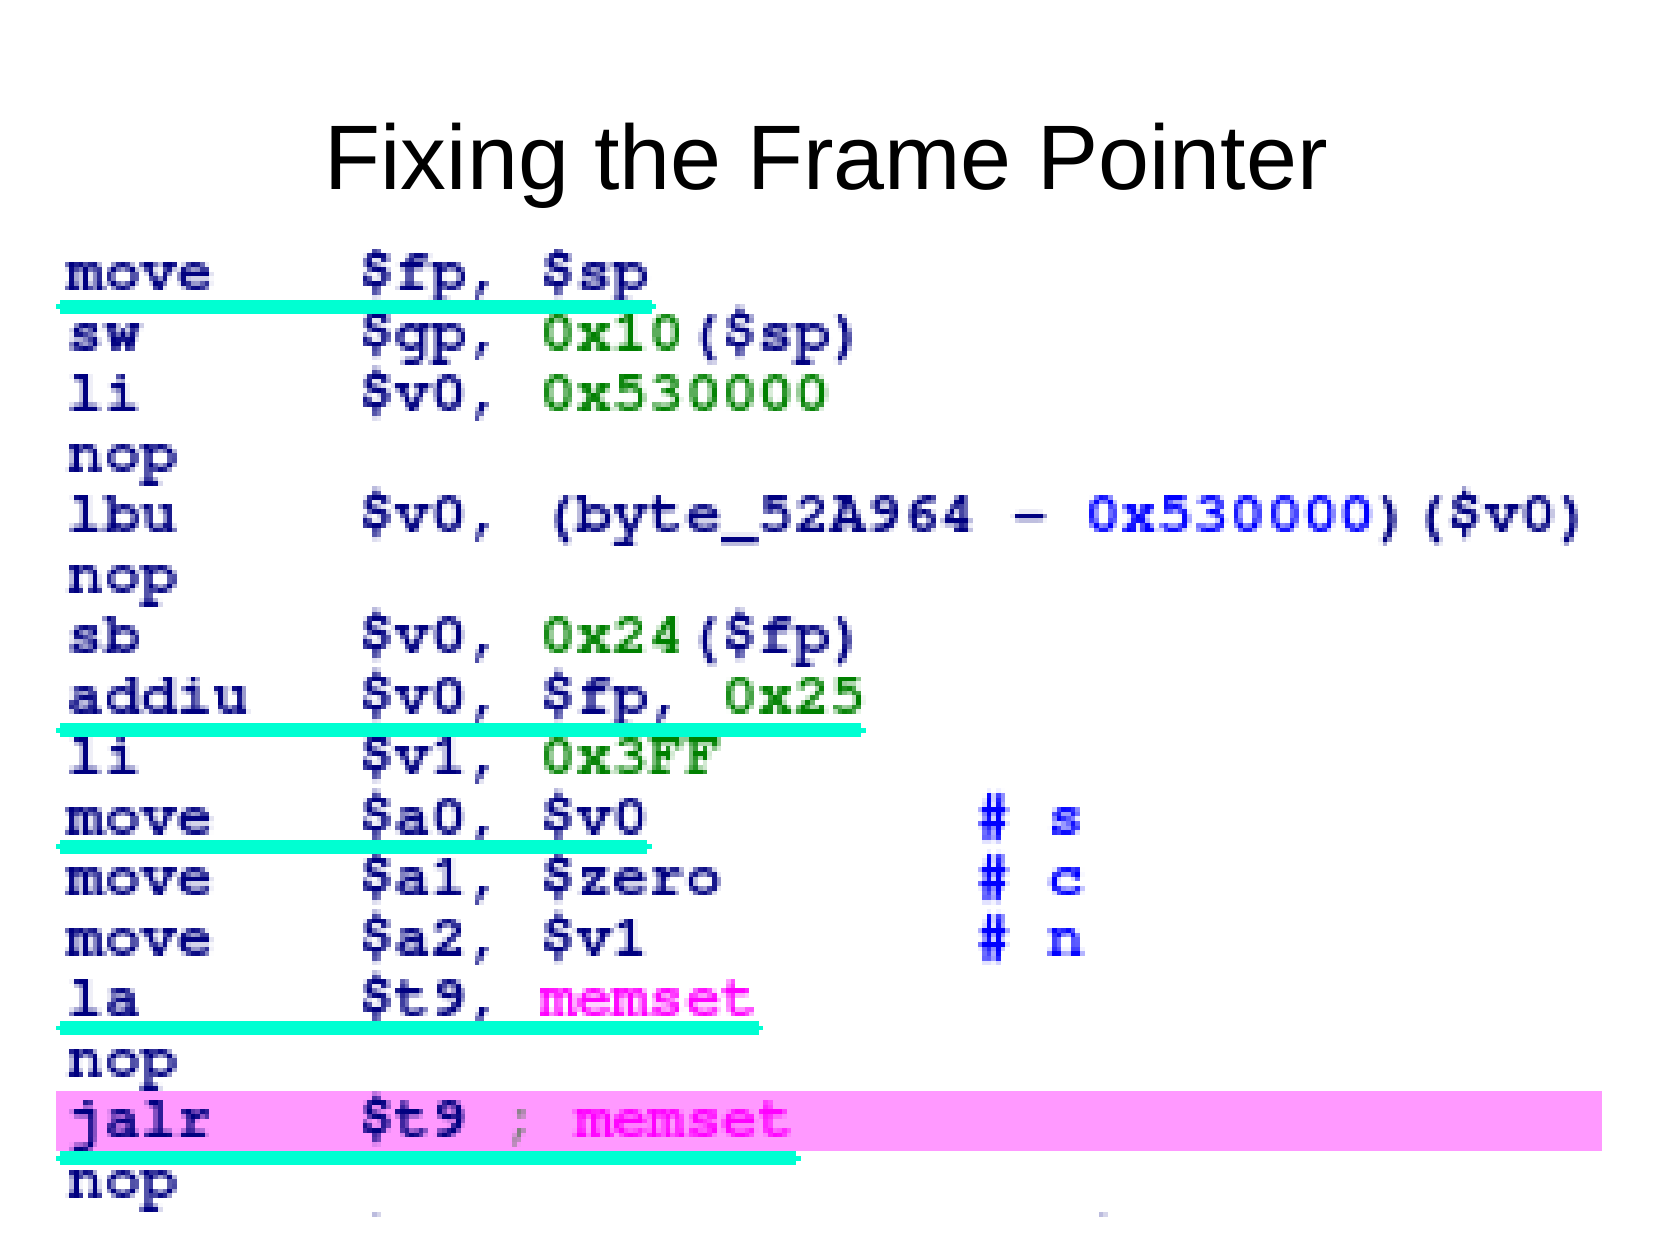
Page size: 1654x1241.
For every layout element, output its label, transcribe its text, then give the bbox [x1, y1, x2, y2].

title Fixing the Frame Pointer [82, 49, 1571, 249]
picture [56, 249, 1602, 1217]
